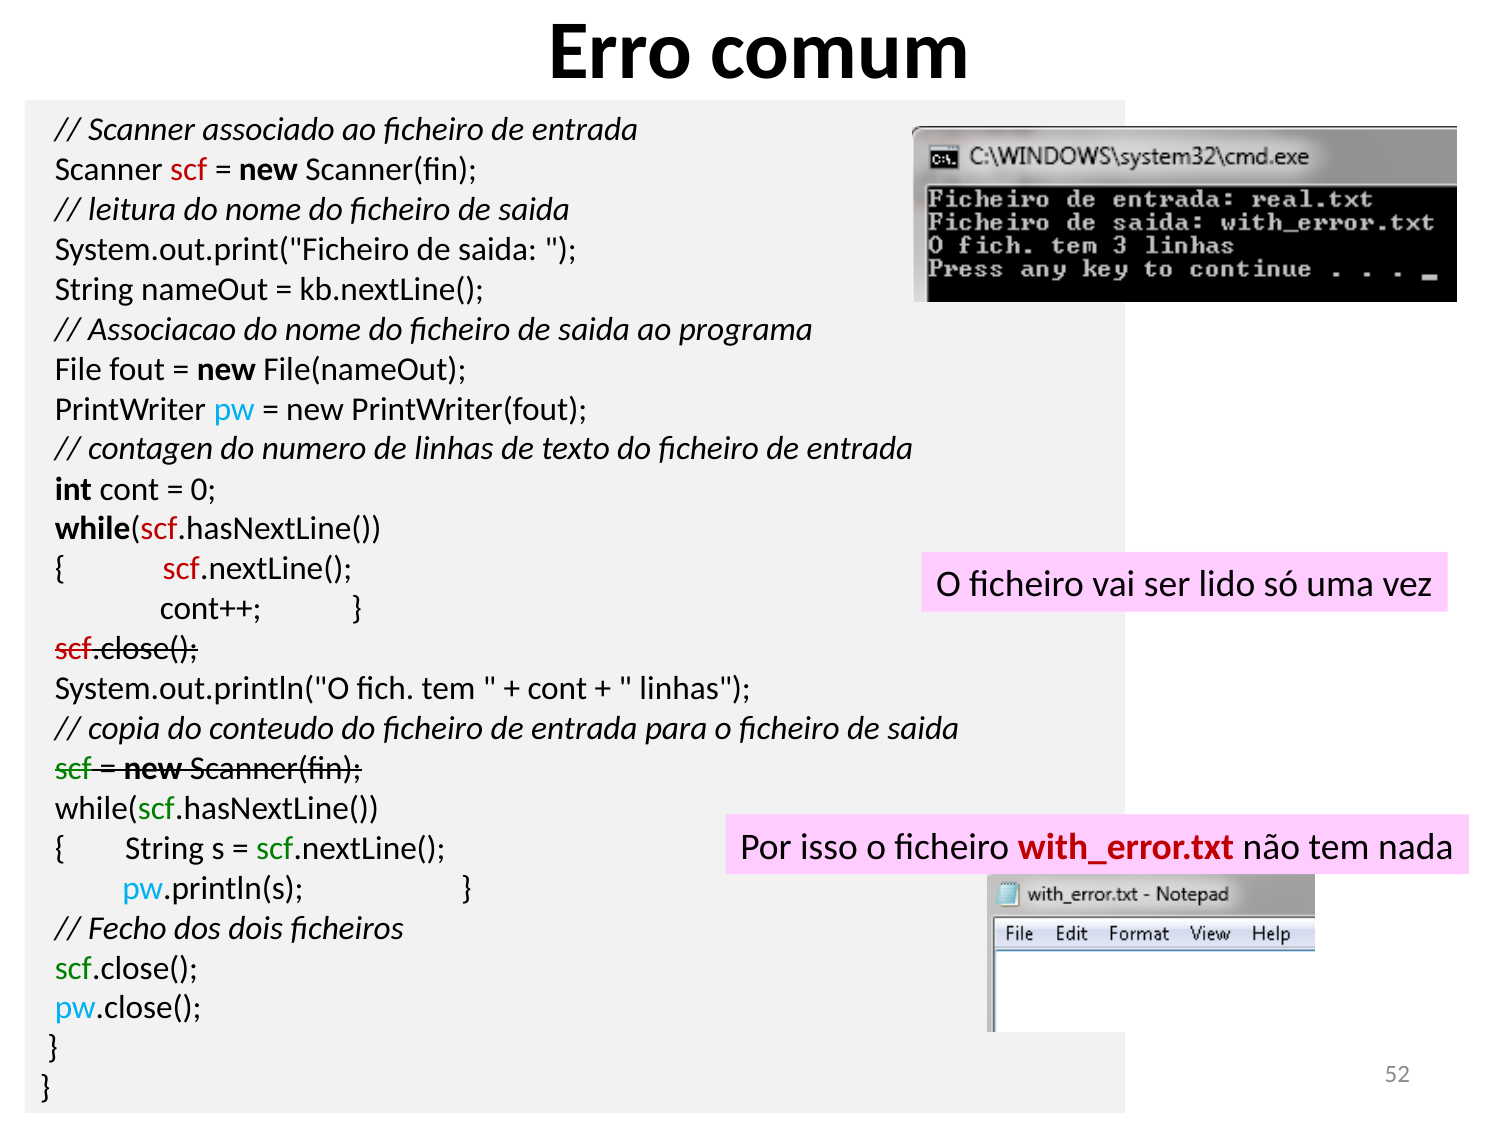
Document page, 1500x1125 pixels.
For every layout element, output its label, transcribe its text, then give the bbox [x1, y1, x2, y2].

text_box Erro comum [533, 0, 986, 100]
text_box // Scanner associado ao ficheiro de entrada Scanner scf = new Scanner(fin); // leitura do nome do ficheiro de saida System.out.print("Ficheiro de saida: "); String nameOut = kb.nextLine(); // Associacao do nome do ficheiro de saida ao programa File fout = new File(nameOut); PrintWriter pw = new PrintWriter(fout); // contagen do numero de linhas de texto do ficheiro de entrada int cont = 0; while(scf.hasNextLine()) { scf.nextLine(); cont++; } scf.close(); System.out.println("O fich. tem " + cont + " linhas"); // copia do conteudo do ficheiro de entrada para o ficheiro de saida scf = new Scanner(fin); while(scf.hasNextLine()) { String s = scf.nextLine(); pw.println(s); } // Fecho dos dois ficheiros scf.close(); pw.close(); } } [24, 100, 1125, 1113]
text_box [724, 814, 1470, 1032]
picture [912, 126, 1457, 302]
slide_number 52 [1125, 1042, 1425, 1103]
text_box O ficheiro vai ser lido só uma vez [921, 551, 1448, 612]
